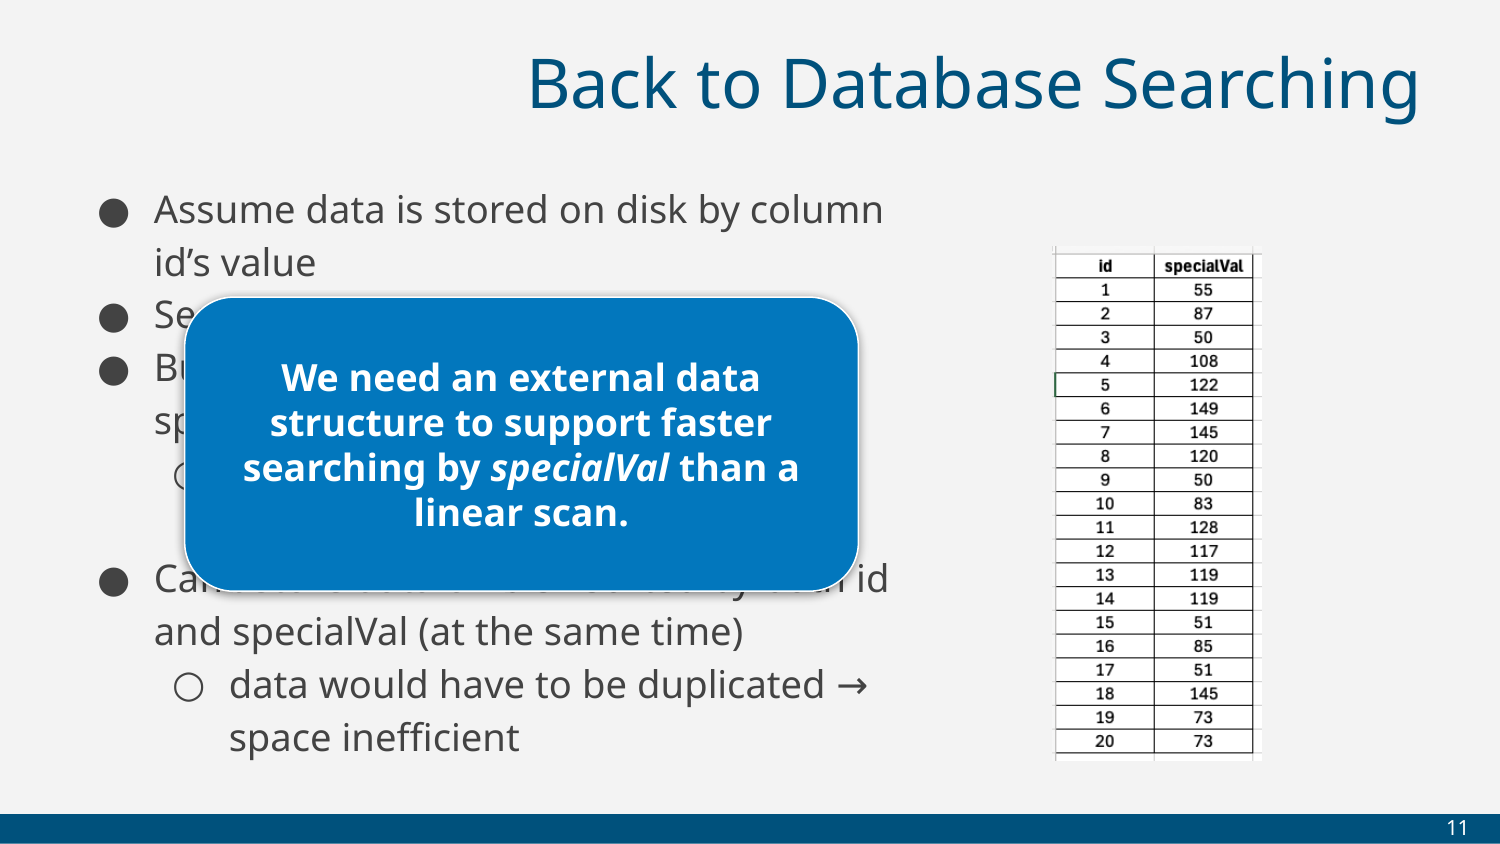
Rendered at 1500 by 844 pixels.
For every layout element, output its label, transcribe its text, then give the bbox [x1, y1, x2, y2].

title Back to Database Searching [63, 24, 1437, 138]
list Assume data is stored on disk by column id’s value Searching for a specific id = fast. But what if we want to search for a specific specialVal? Only option is linear scan of that column Can’t store data on disk sorted by both id and specialVal (at the same time) data would have to be duplicated → space inefficient [63, 163, 909, 807]
picture [1052, 245, 1262, 762]
slide_number ‹#› [1296, 810, 1485, 844]
text_box We need an external data structure to support faster searching by specialVal than a linear scan. [184, 297, 859, 592]
